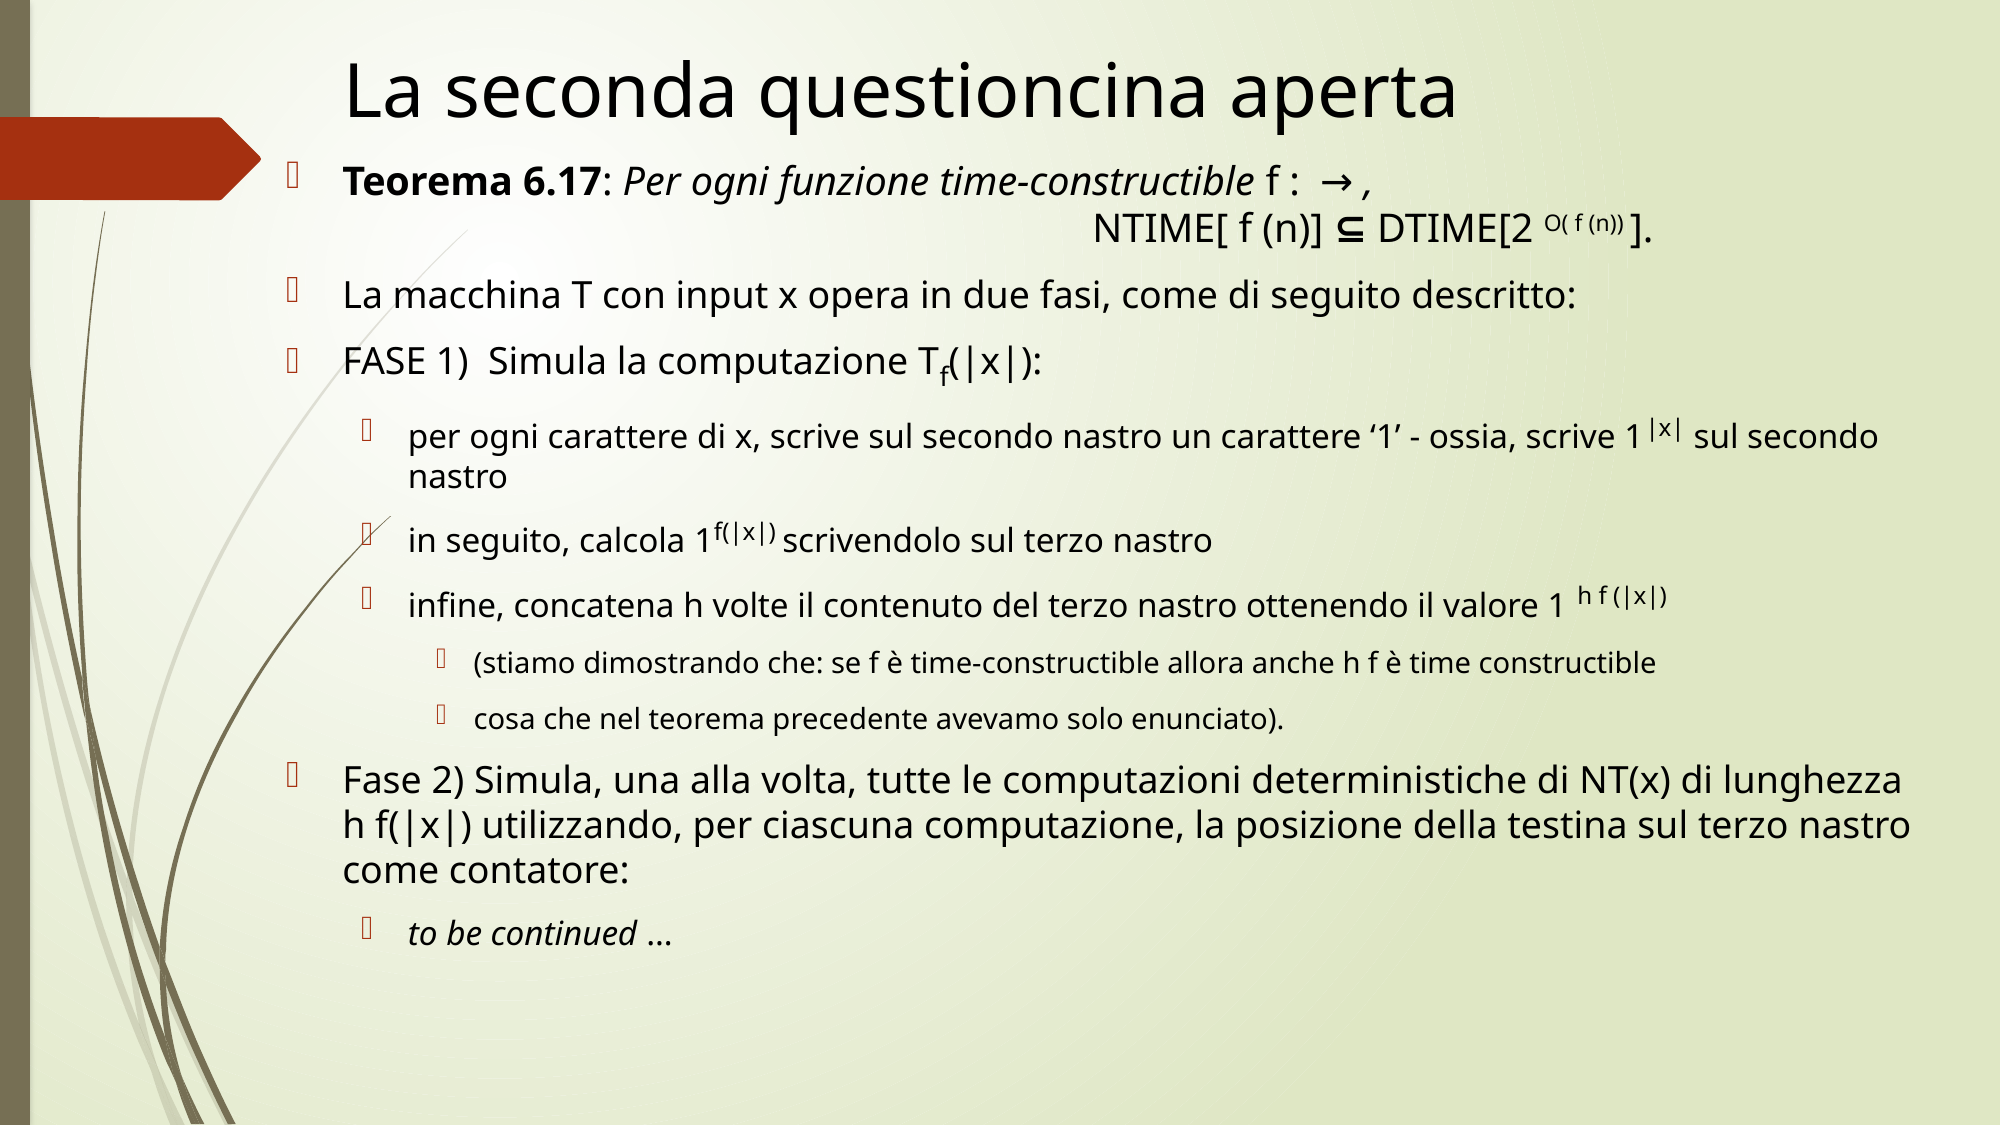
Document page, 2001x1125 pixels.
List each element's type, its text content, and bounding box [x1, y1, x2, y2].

title La seconda questioncina aperta [328, 34, 1791, 167]
